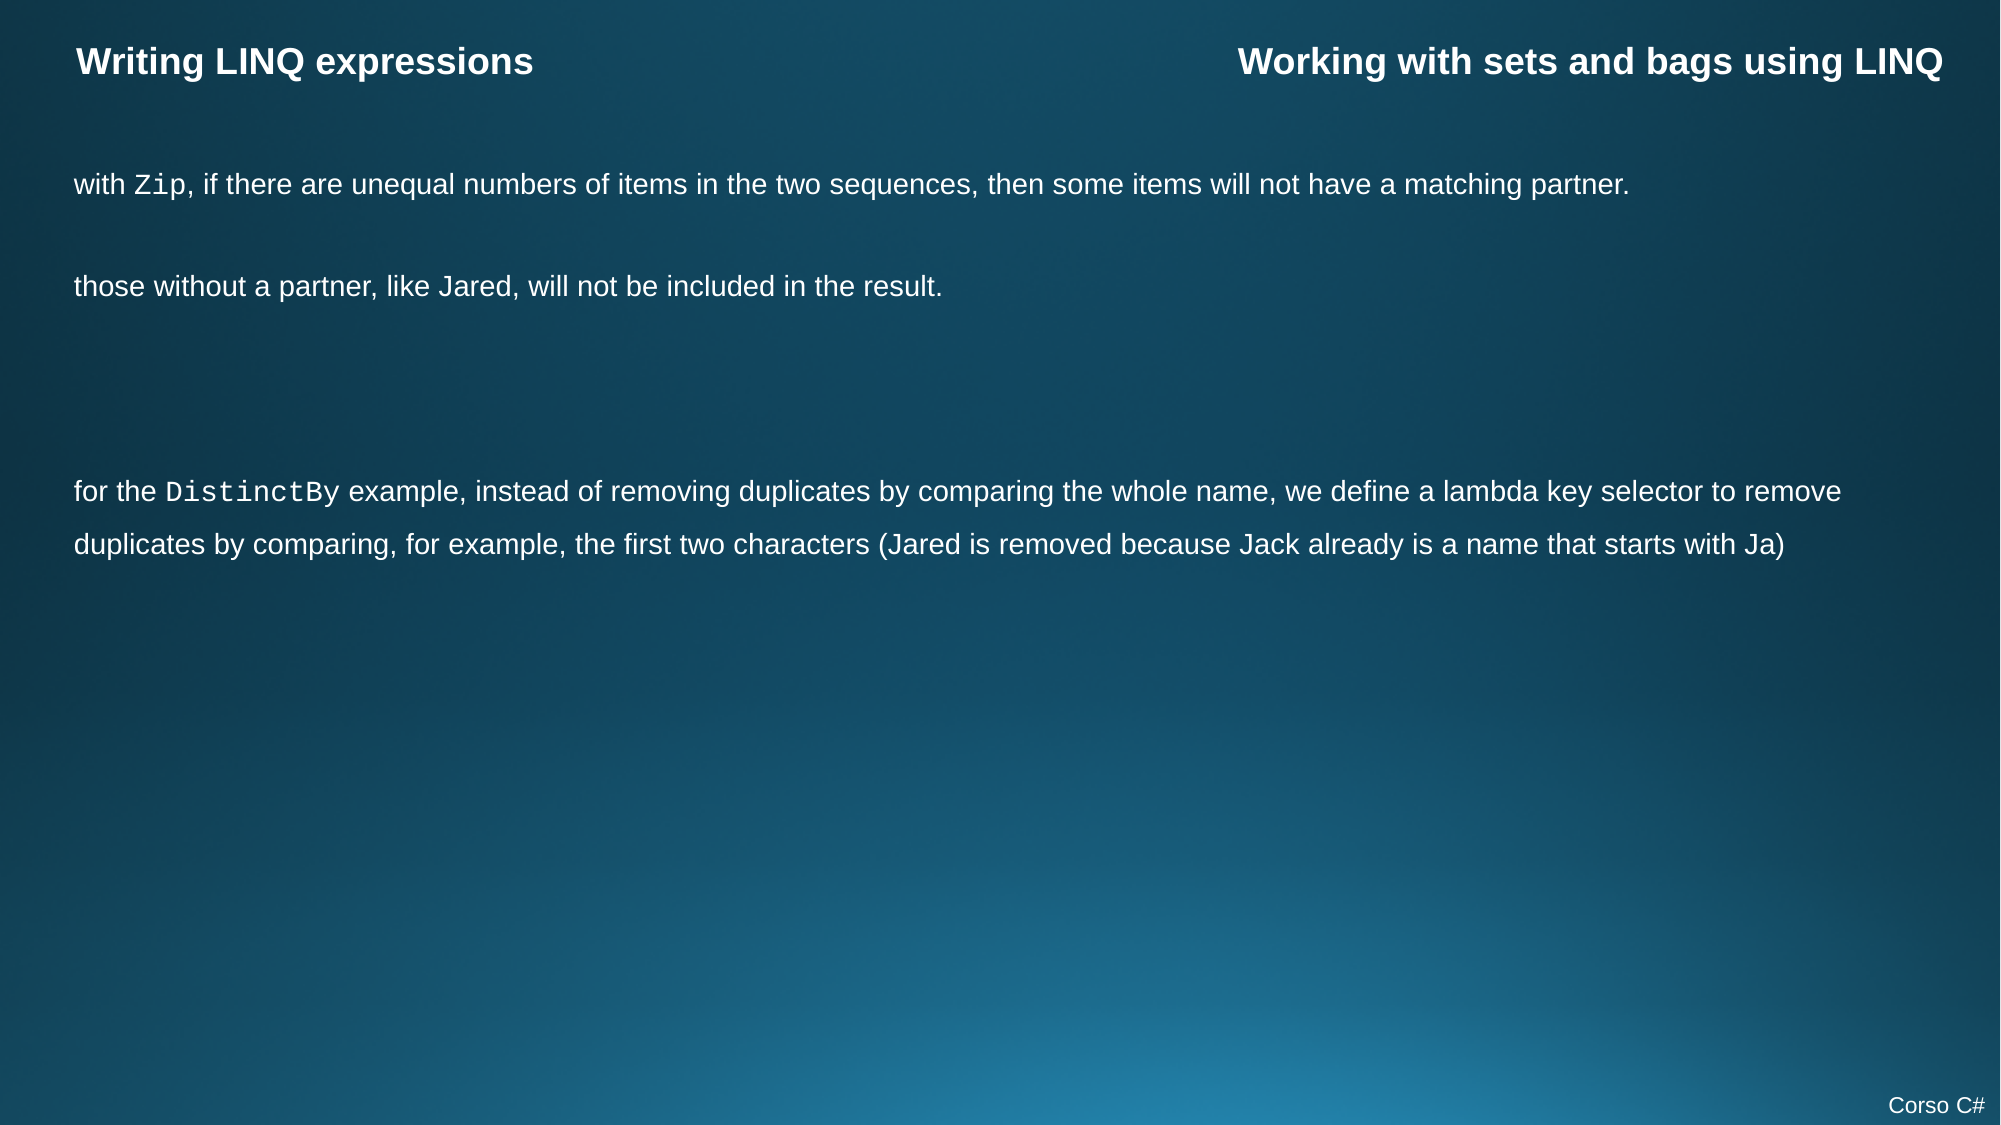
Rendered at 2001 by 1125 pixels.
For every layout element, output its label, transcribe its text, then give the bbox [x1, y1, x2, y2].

text_box Writing LINQ expressions [61, 29, 550, 89]
text_box with Zip, if there are unequal numbers of items in the two sequences, then some items will not have a matching partner. those without a partner, like Jared, will not be included in the result. for the DistinctBy example, instead of removing duplicates by comparing the whole name, we define a lambda key selector to remove duplicates by comparing, for example, the first two characters (Jared is removed because Jack already is a name that starts with Ja) [59, 140, 1938, 568]
text_box Corso C# [0, 1083, 2000, 1125]
picture [0, 0, 2001, 1125]
text_box Working with sets and bags using LINQ [877, 29, 1960, 89]
